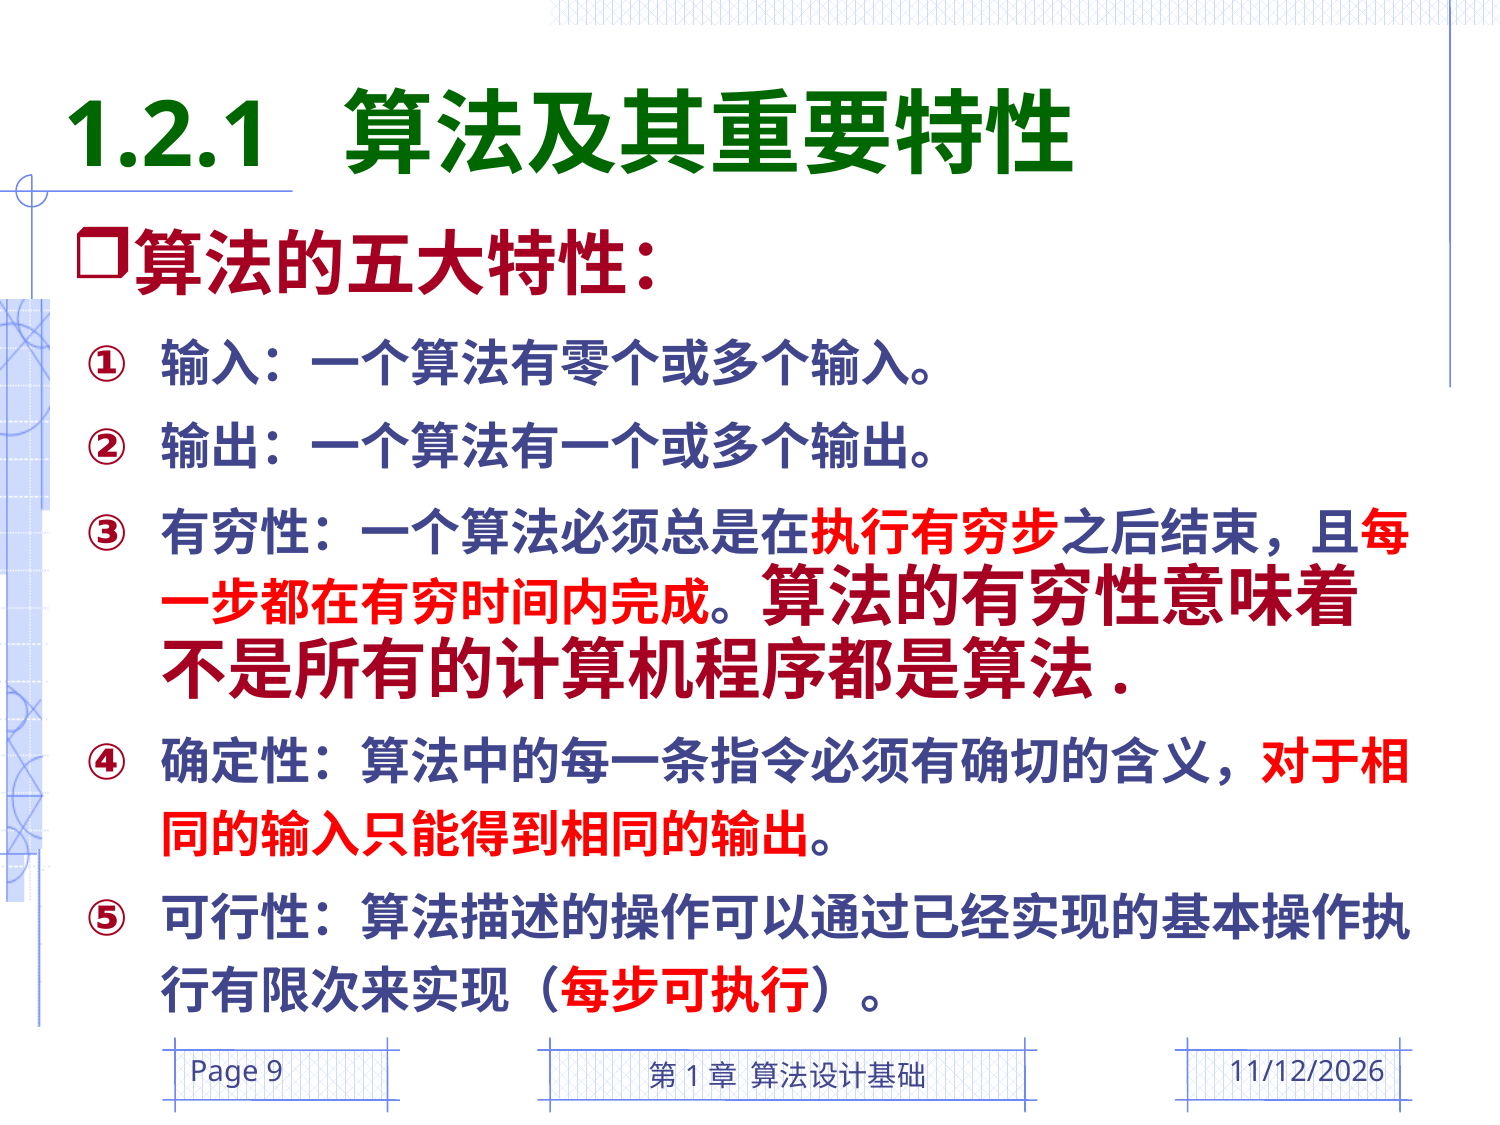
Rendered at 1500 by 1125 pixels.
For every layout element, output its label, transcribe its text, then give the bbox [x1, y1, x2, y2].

picture [0, 299, 50, 1027]
text_box 输入：一个算法有零个或多个输入。 输出：一个算法有一个或多个输出。 有穷性：一个算法必须总是在执行有穷步之后结束，且每一步都在有穷时间内完成。算法的有穷性意味着不是所有的计算机程序都是算法. 确定性：算法中的每一条指令必须有确切的含义，对于相同的输入只能得到相同的输出。 可行性：算法描述的操作可以通过已经实现的基本操作执行有限次来实现（每步可执行）。 [70, 311, 1436, 1026]
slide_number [1087, 1026, 1401, 1101]
slide_number Page 9 [174, 1026, 488, 1101]
text_box 1.2.1 算法及其重要特性 [48, 67, 1187, 193]
footer 第1章 算法设计基础 [549, 1026, 1026, 1101]
title 算法的五大特性： [55, 193, 666, 312]
